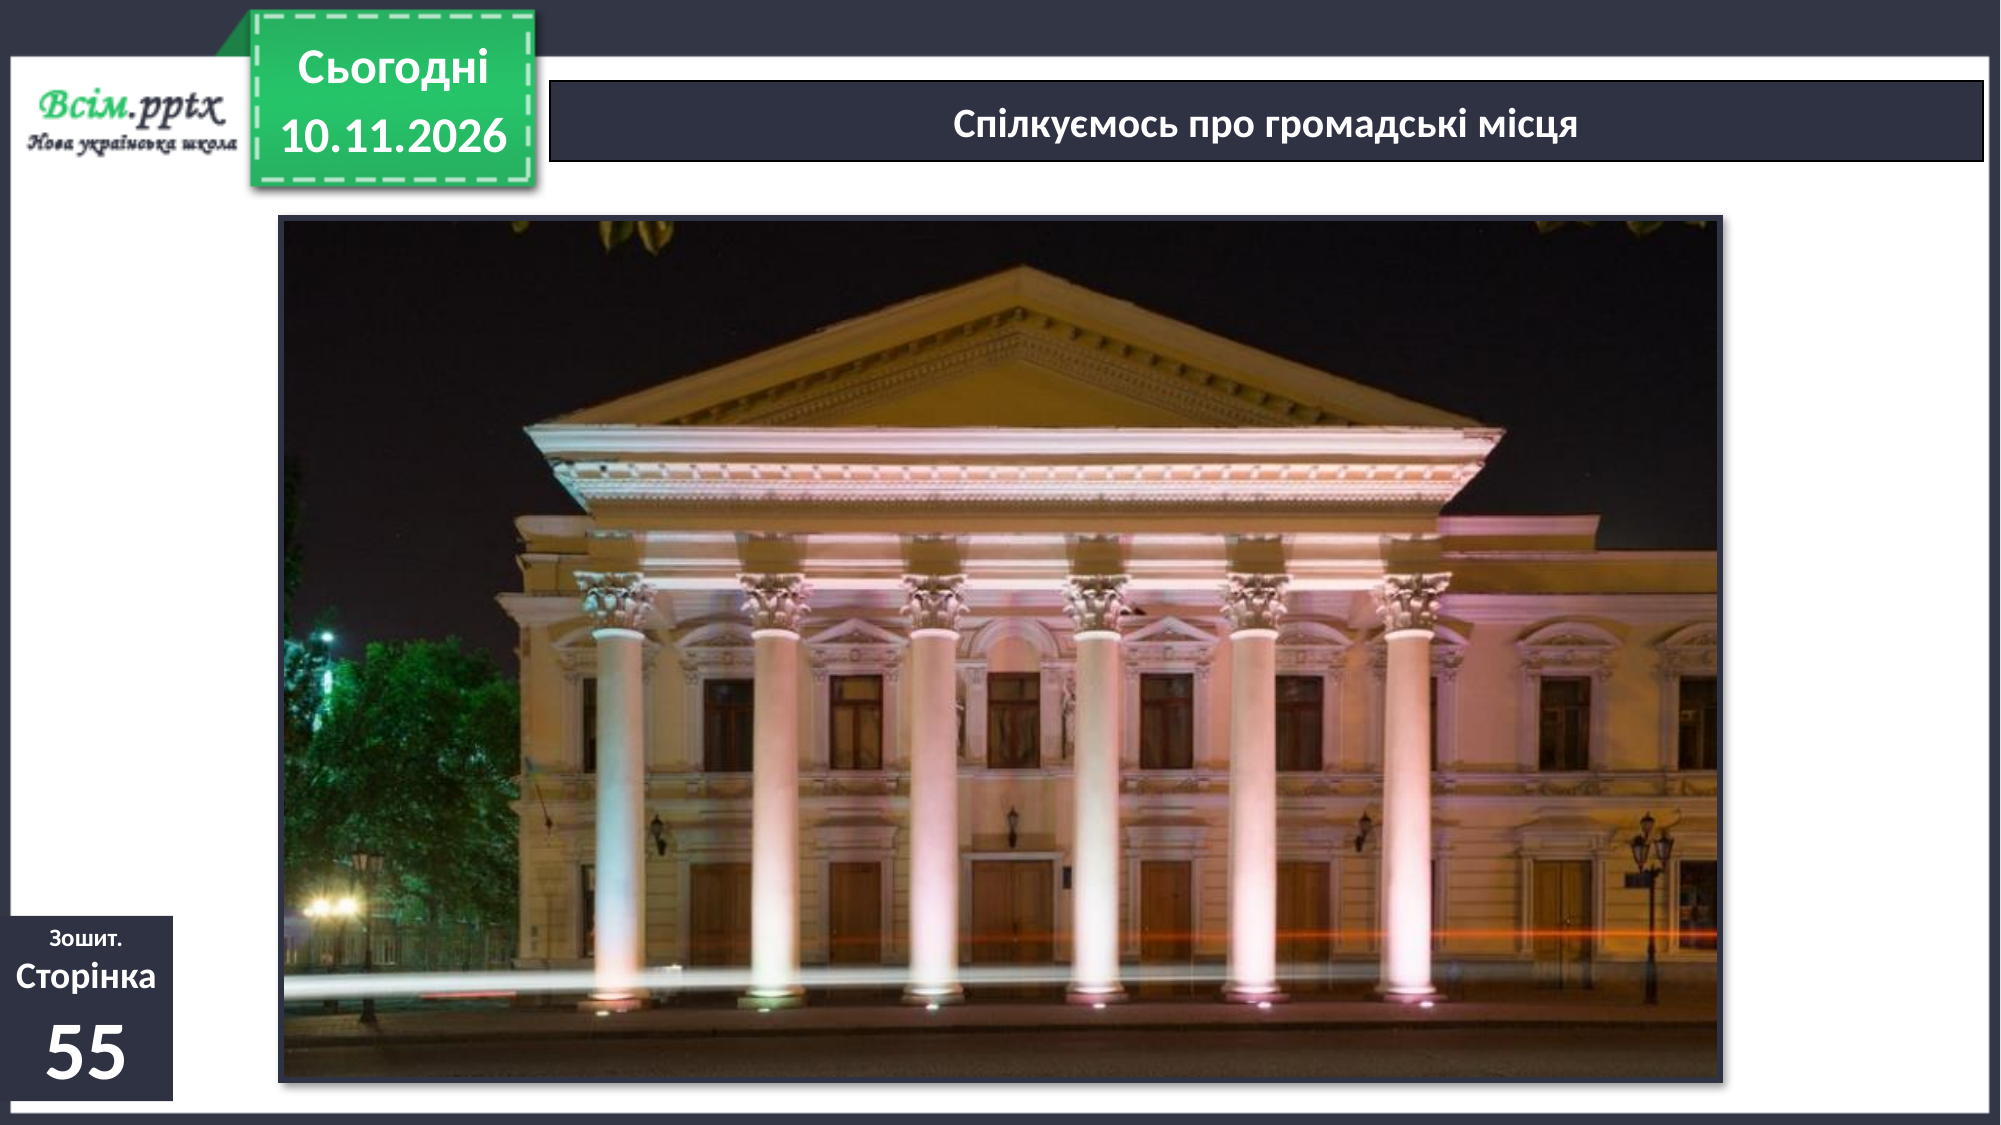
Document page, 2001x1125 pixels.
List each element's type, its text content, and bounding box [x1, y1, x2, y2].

text_box 18.04.2022 [263, 101, 524, 164]
text_box Зошит. Сторінка 55 [0, 915, 174, 1102]
text_box Спілкуємось про громадські місця [549, 80, 1984, 162]
text_box Сьогодні [284, 26, 535, 101]
picture [0, 0, 2001, 1125]
